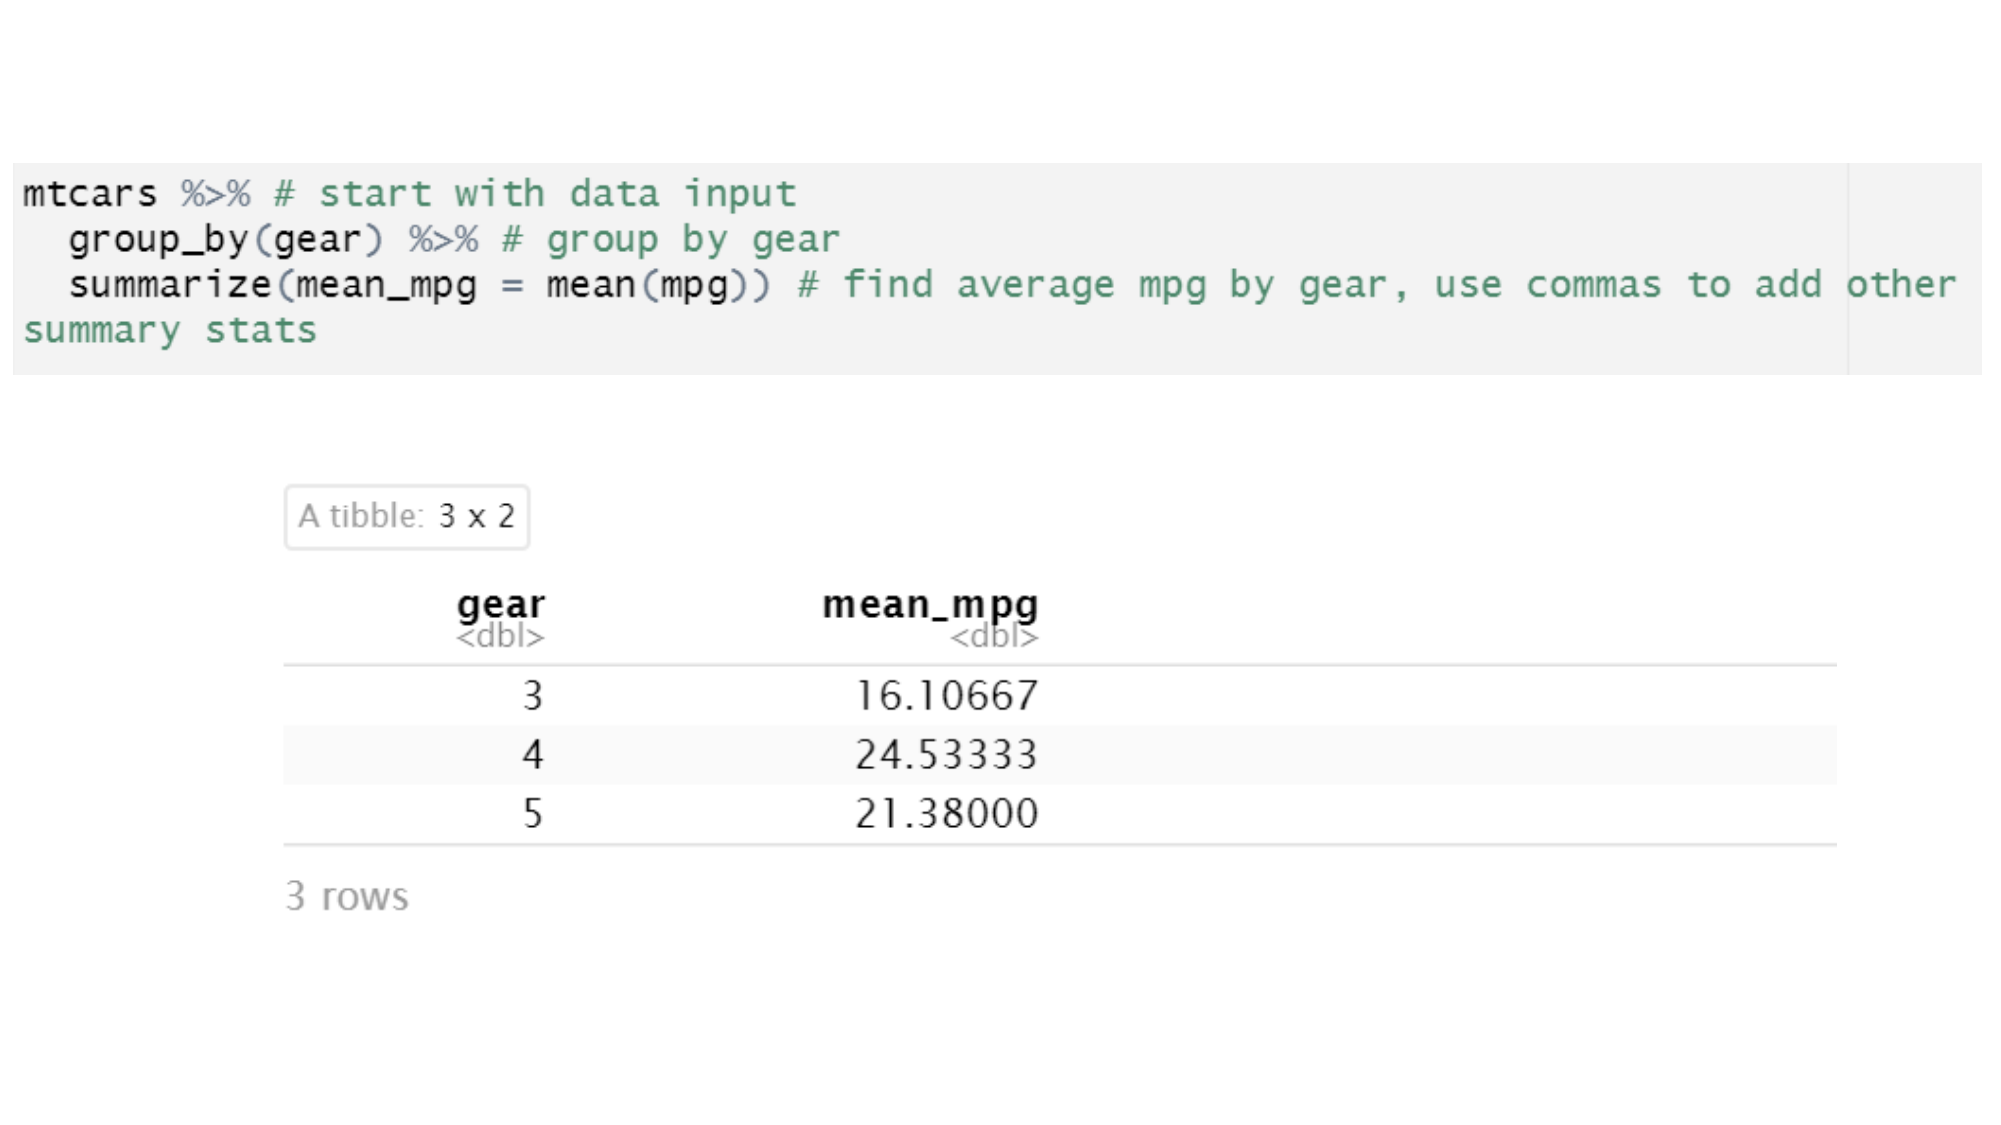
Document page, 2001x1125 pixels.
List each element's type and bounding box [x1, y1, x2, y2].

picture [13, 163, 1982, 376]
picture [243, 453, 1837, 934]
